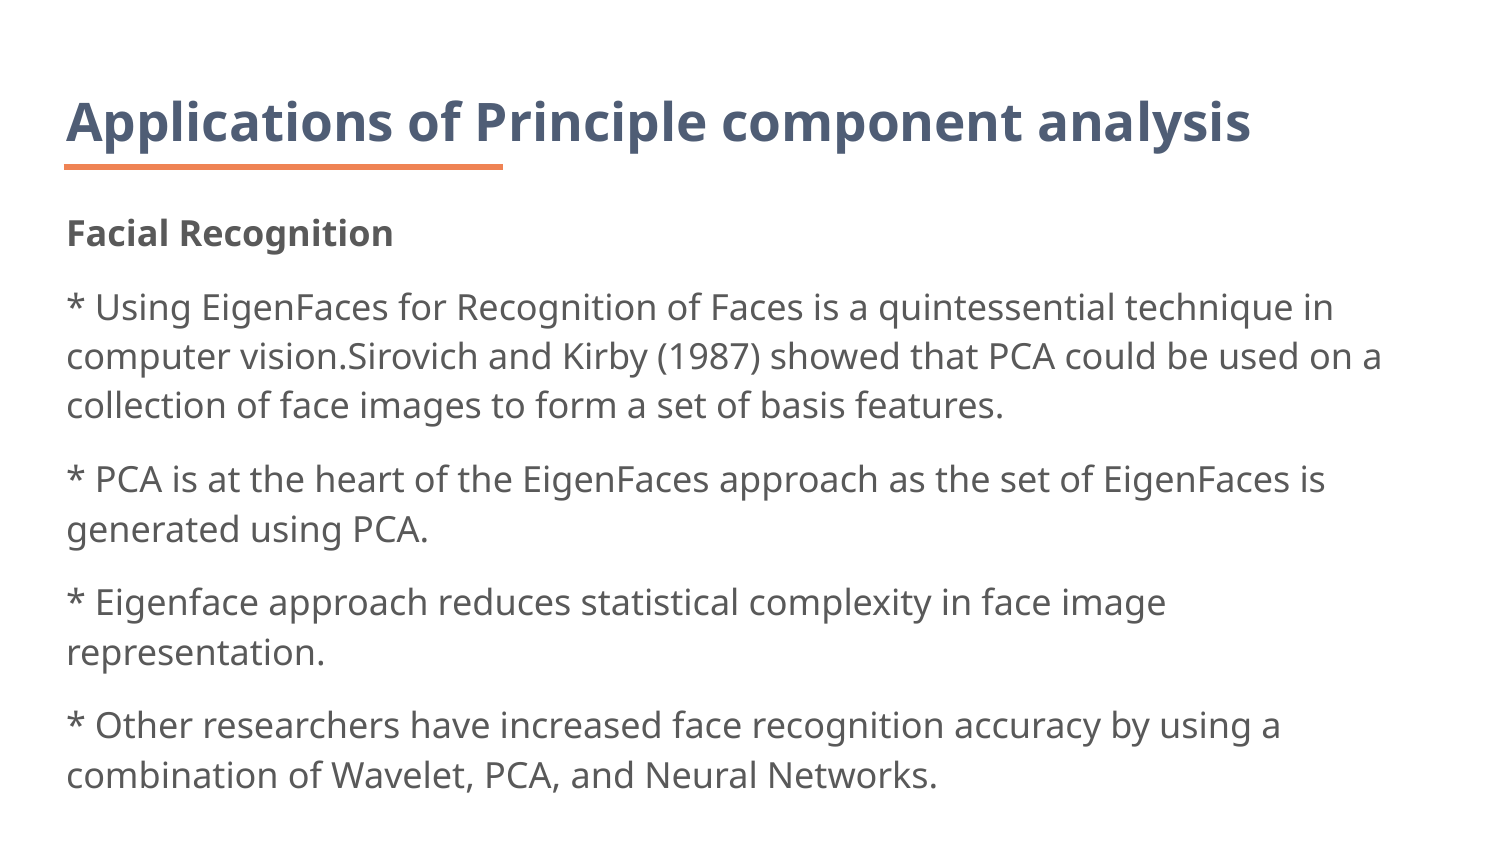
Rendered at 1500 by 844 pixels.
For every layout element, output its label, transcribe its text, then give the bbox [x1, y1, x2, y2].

title Applications of Principle component analysis [51, 72, 1449, 167]
list Facial Recognition * Using EigenFaces for Recognition of Faces is a quintessential technique in computer vision.Sirovich and Kirby (1987) showed that PCA could be used on a collection of face images to form a set of basis features. * PCA is at the heart of the EigenFaces approach as the set of EigenFaces is generated using PCA. * Eigenface approach reduces statistical complexity in face image representation. * Other researchers have increased face recognition accuracy by using a combination of Wavelet, PCA, and Neural Networks. [51, 189, 1449, 817]
